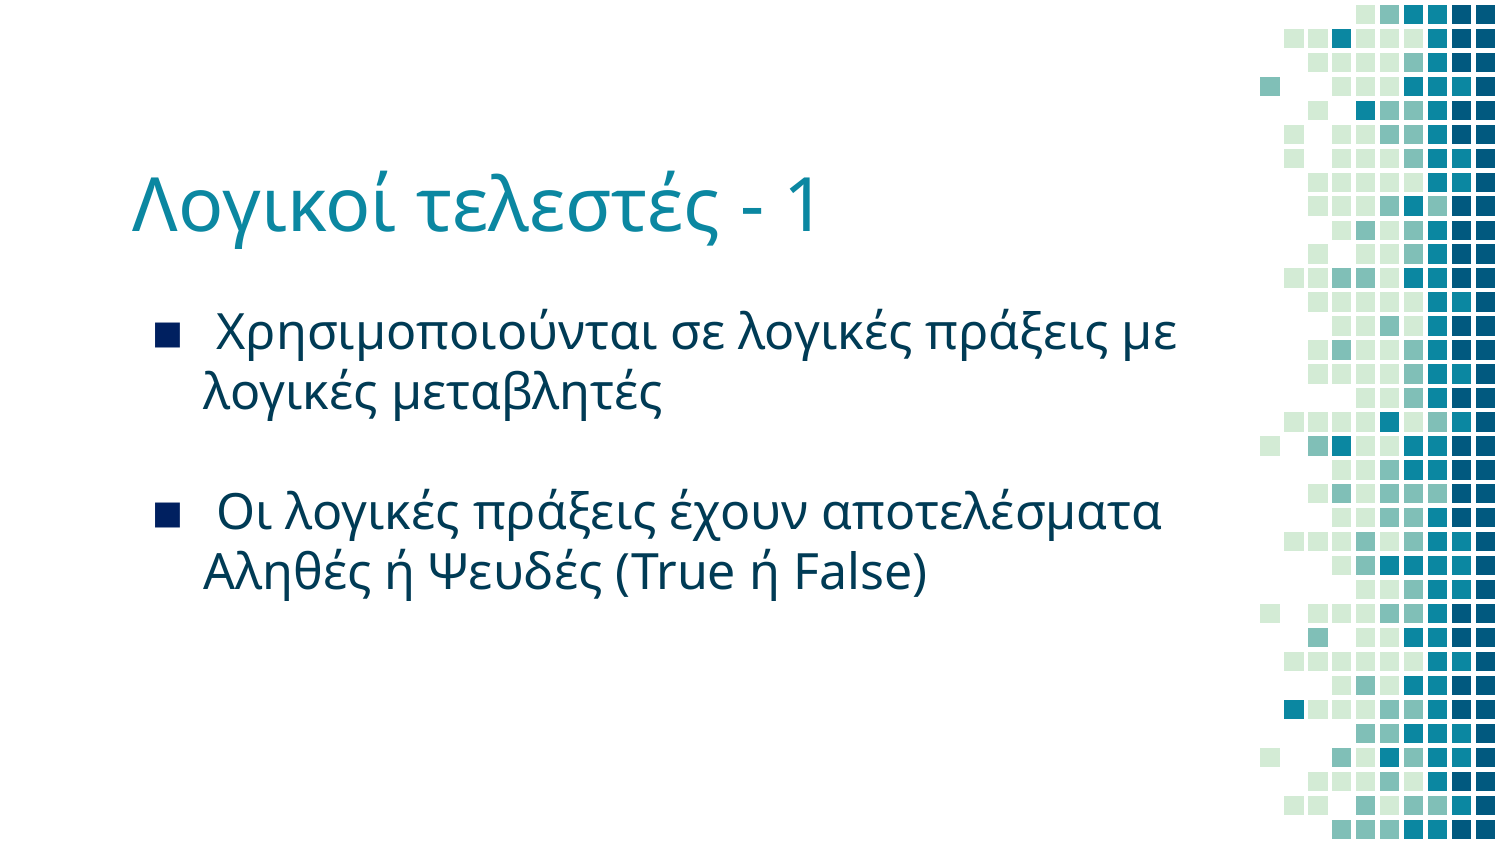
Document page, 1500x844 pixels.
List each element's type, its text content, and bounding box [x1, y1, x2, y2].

list Χρησιμοποιούνται σε λογικές πράξεις με λογικές μεταβλητές Οι λογικές πράξεις έχουν αποτελέσματα Αληθές ή Ψευδές (True ή False) [117, 284, 1227, 774]
title Λογικοί τελεστές - 1 [117, 121, 1227, 262]
